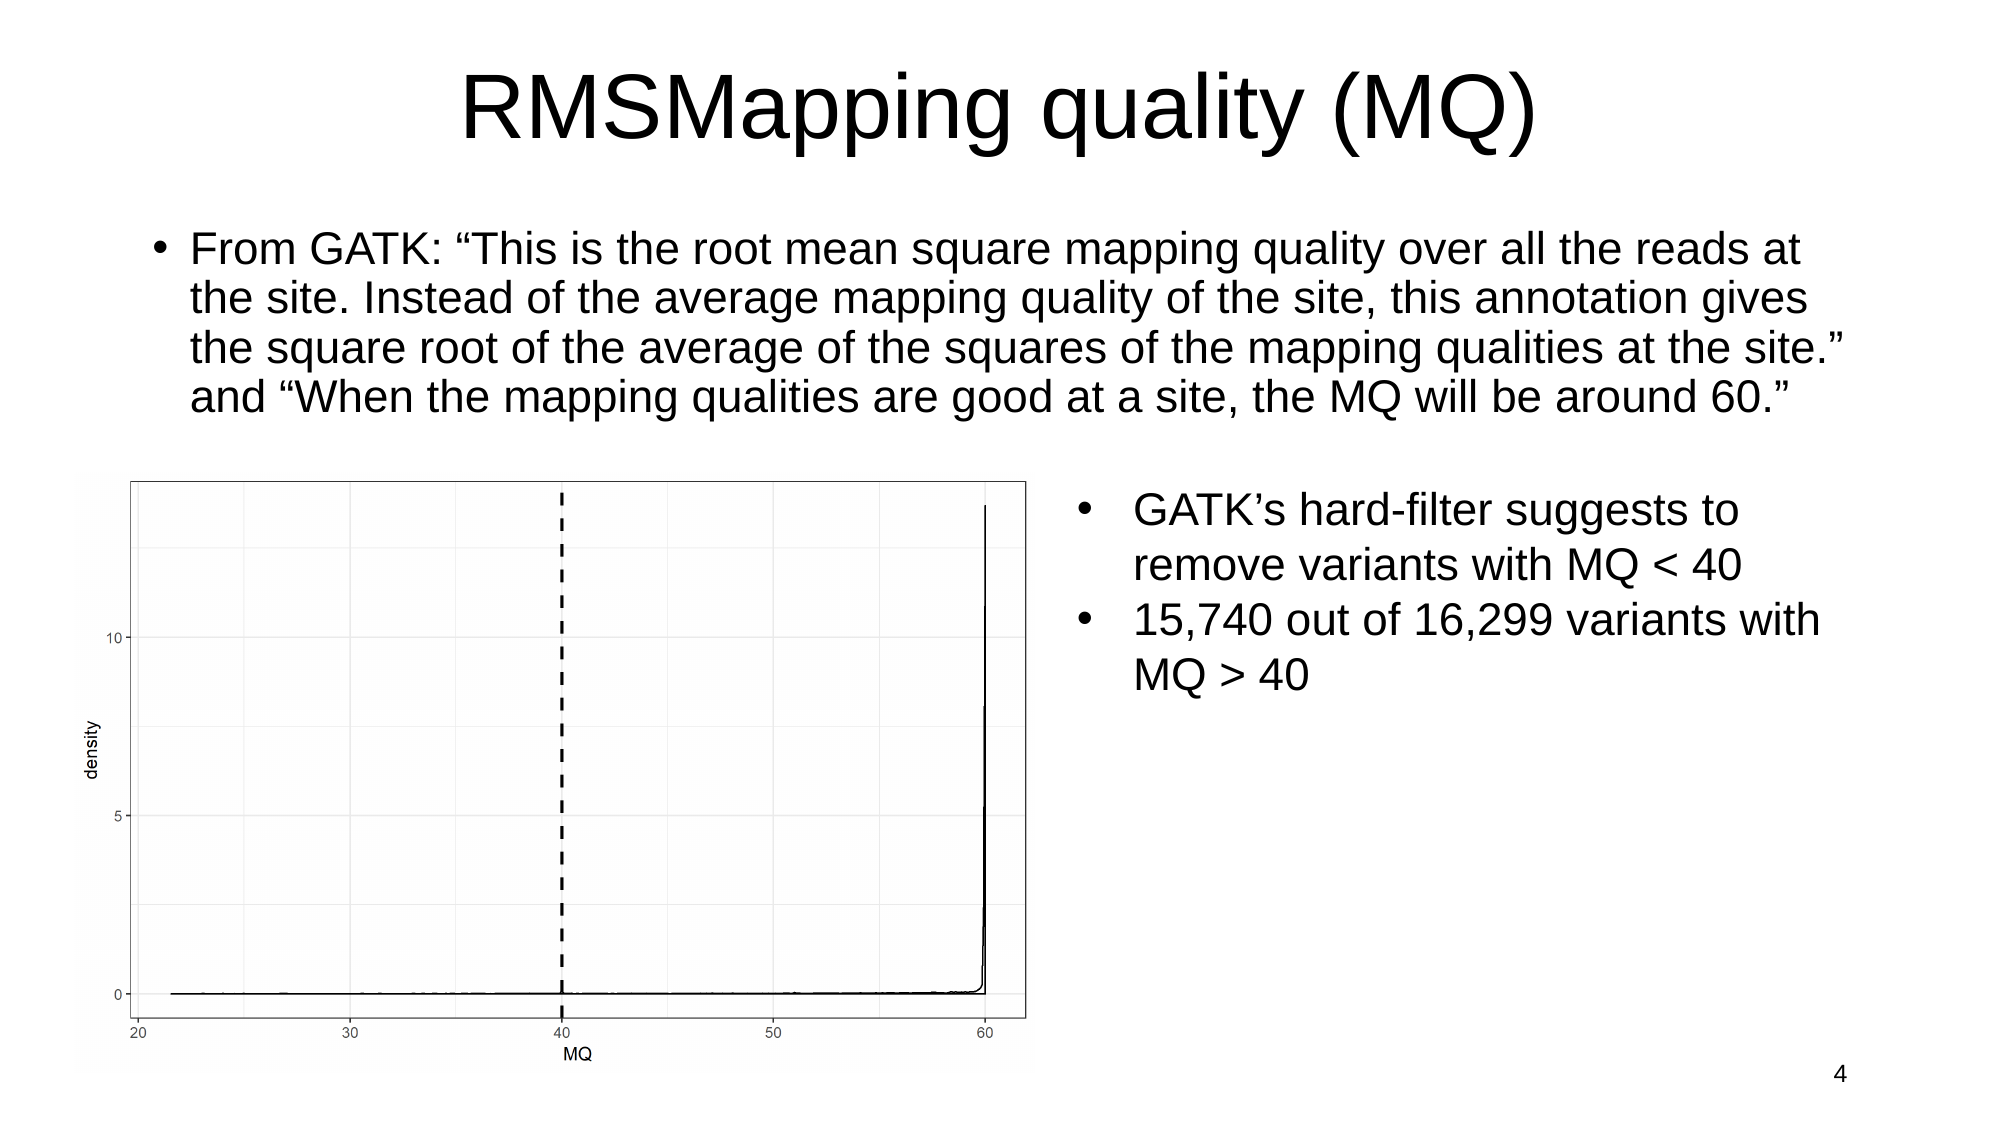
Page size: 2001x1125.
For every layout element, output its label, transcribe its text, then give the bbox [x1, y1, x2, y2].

list From GATK: “This is the root mean square mapping quality over all the reads at the site. Instead of the average mapping quality of the site, this annotation gives the square root of the average of the squares of the mapping qualities at the site.” and “When the mapping qualities are good at a site, the MQ will be around 60.” [137, 217, 1863, 1014]
slide_number 4 [1412, 1042, 1863, 1103]
picture [74, 472, 1035, 1073]
title RMSMapping quality (MQ) [137, 0, 1863, 217]
text_box GATK’s hard-filter suggests to remove variants with MQ < 40 15,740 out of 16,299 variants with MQ > 40 [1062, 472, 1891, 708]
